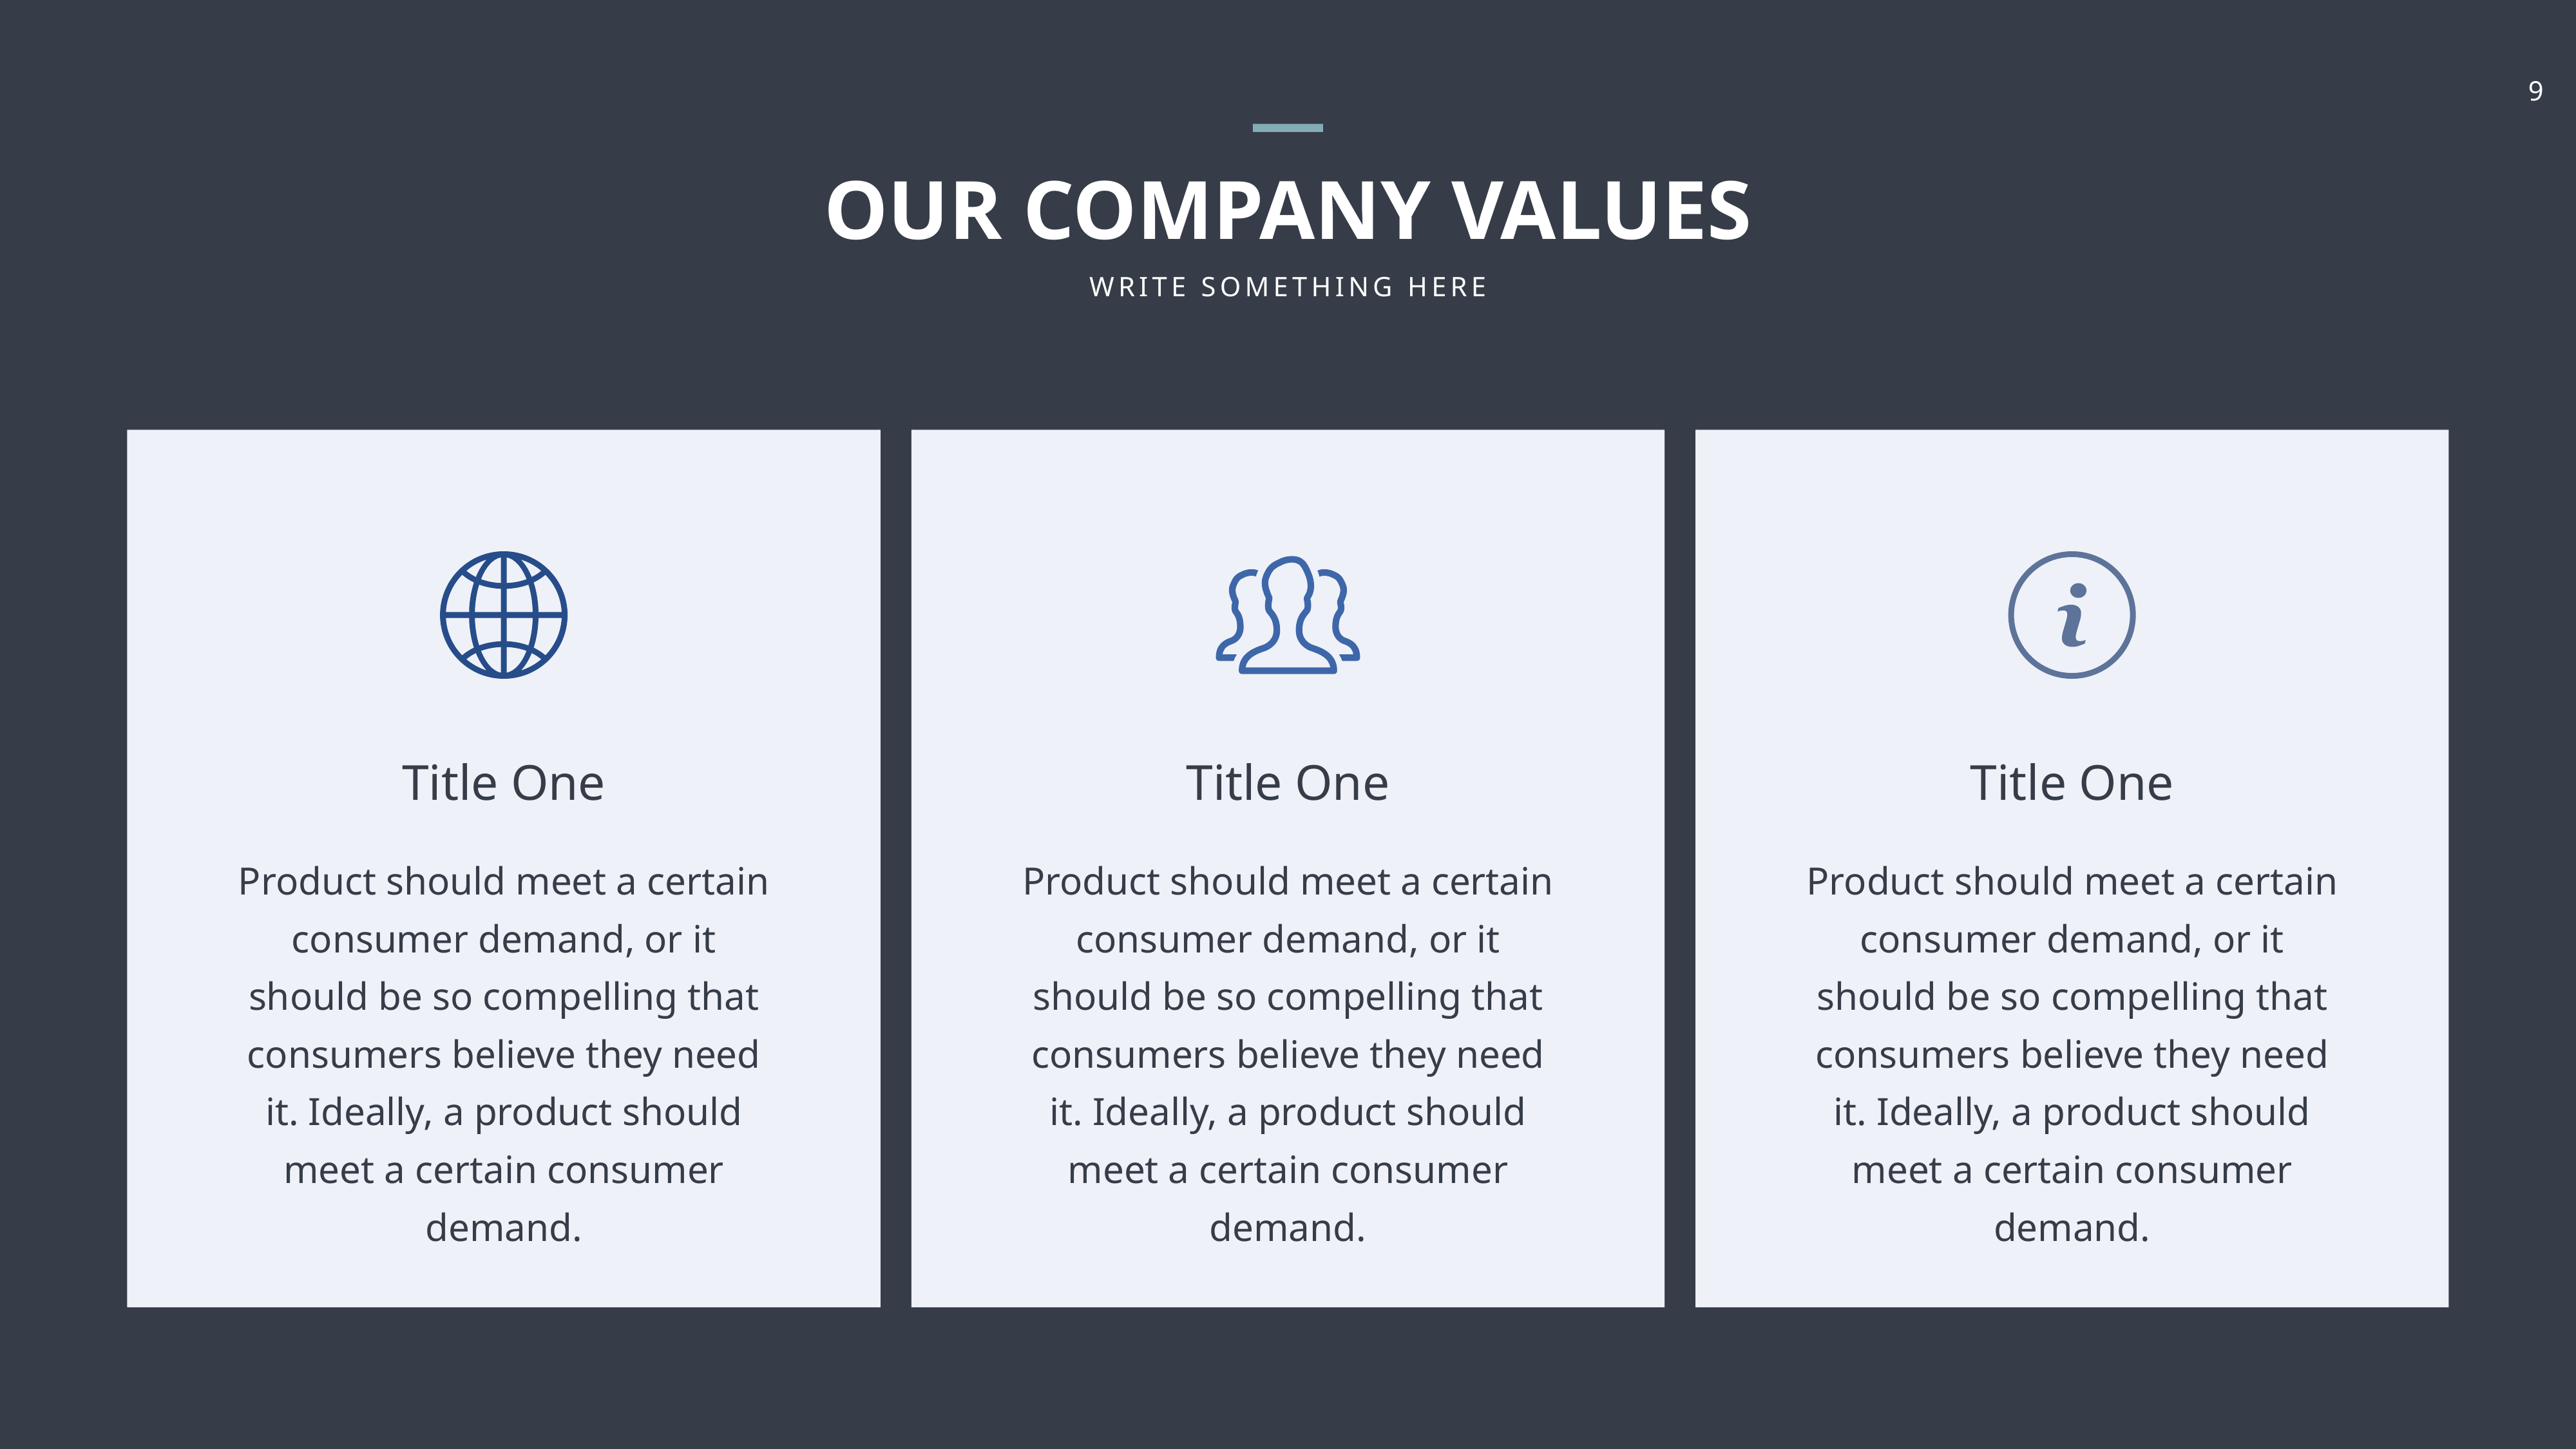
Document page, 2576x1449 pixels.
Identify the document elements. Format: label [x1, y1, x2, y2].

text_box [911, 429, 1665, 1308]
text_box [743, 124, 1832, 308]
text_box [993, 747, 1583, 1200]
text_box [1239, 556, 1337, 674]
text_box [440, 551, 568, 679]
text_box [1216, 569, 1259, 661]
text_box [1317, 569, 1360, 661]
text_box [1695, 429, 2449, 1308]
text_box [126, 429, 881, 1308]
text_box [2008, 551, 2136, 679]
text_box [1777, 747, 2367, 1200]
text_box [209, 747, 799, 1200]
